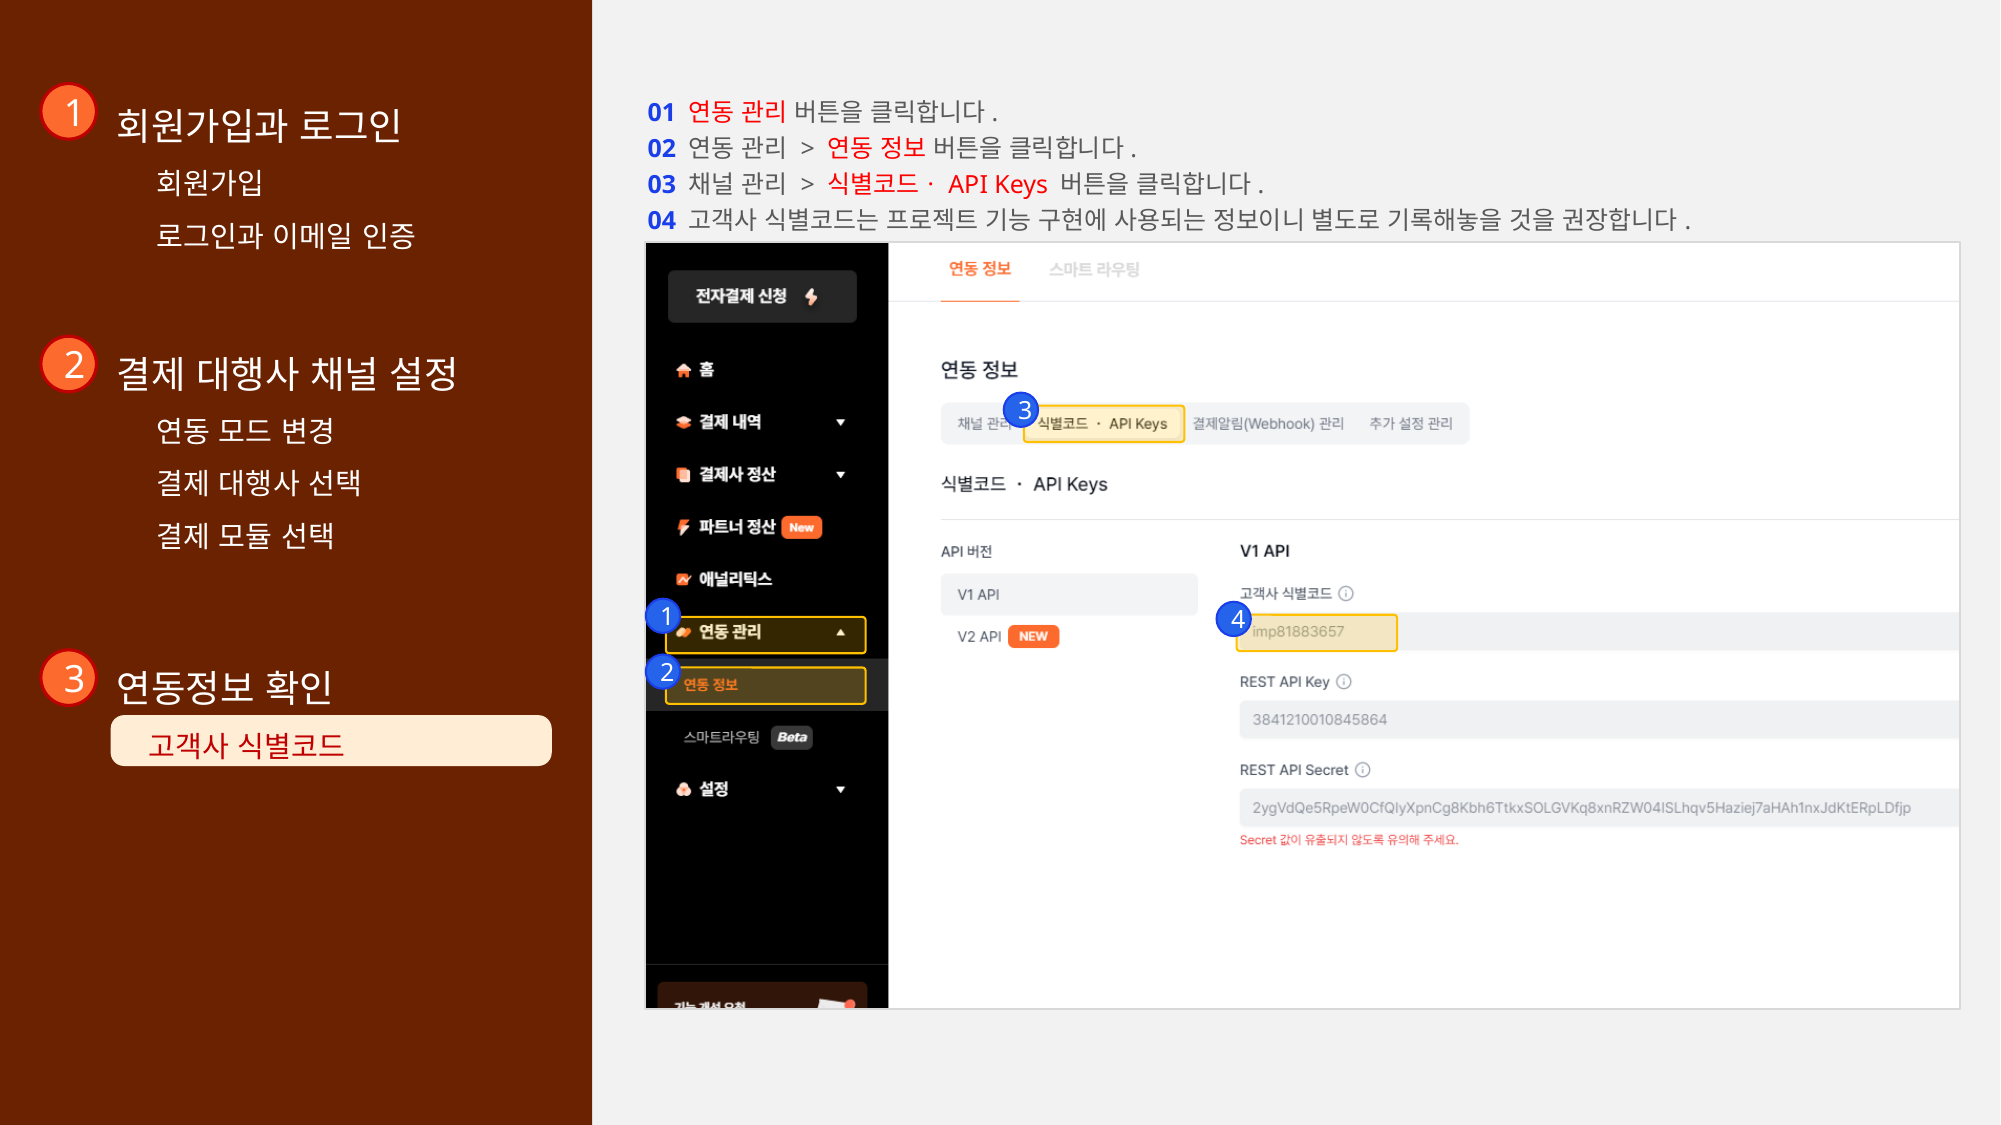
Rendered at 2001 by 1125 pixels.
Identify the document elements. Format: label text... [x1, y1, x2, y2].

text_box 3 [39, 648, 99, 707]
text_box 01 연동 관리 버튼을 클릭합니다. 02 연동 관리 > 연동 정보 버튼을 클릭합니다. 03 채널 관리 > 식별코드ㆍAPI Keys 버튼을 클릭합니다. 04 고객사 식별코드는 프로젝트 기능 구현에 사용되는 정보이니 별도로 기록해놓을 것을 권장합니다. [632, 83, 1886, 242]
text_box 1 [39, 81, 99, 141]
text_box 2 [39, 334, 99, 394]
picture [645, 241, 1960, 1008]
text_box 회원가입과 로그인 회원가입 로그인과 이메일 인증 결제 대행사 채널 설정 연동 모드 변경 결제 대행사 선택 결제 모듈 선택 연동정보 확인 고객사 식별코드 [102, 50, 593, 771]
text_box [0, 0, 594, 1125]
